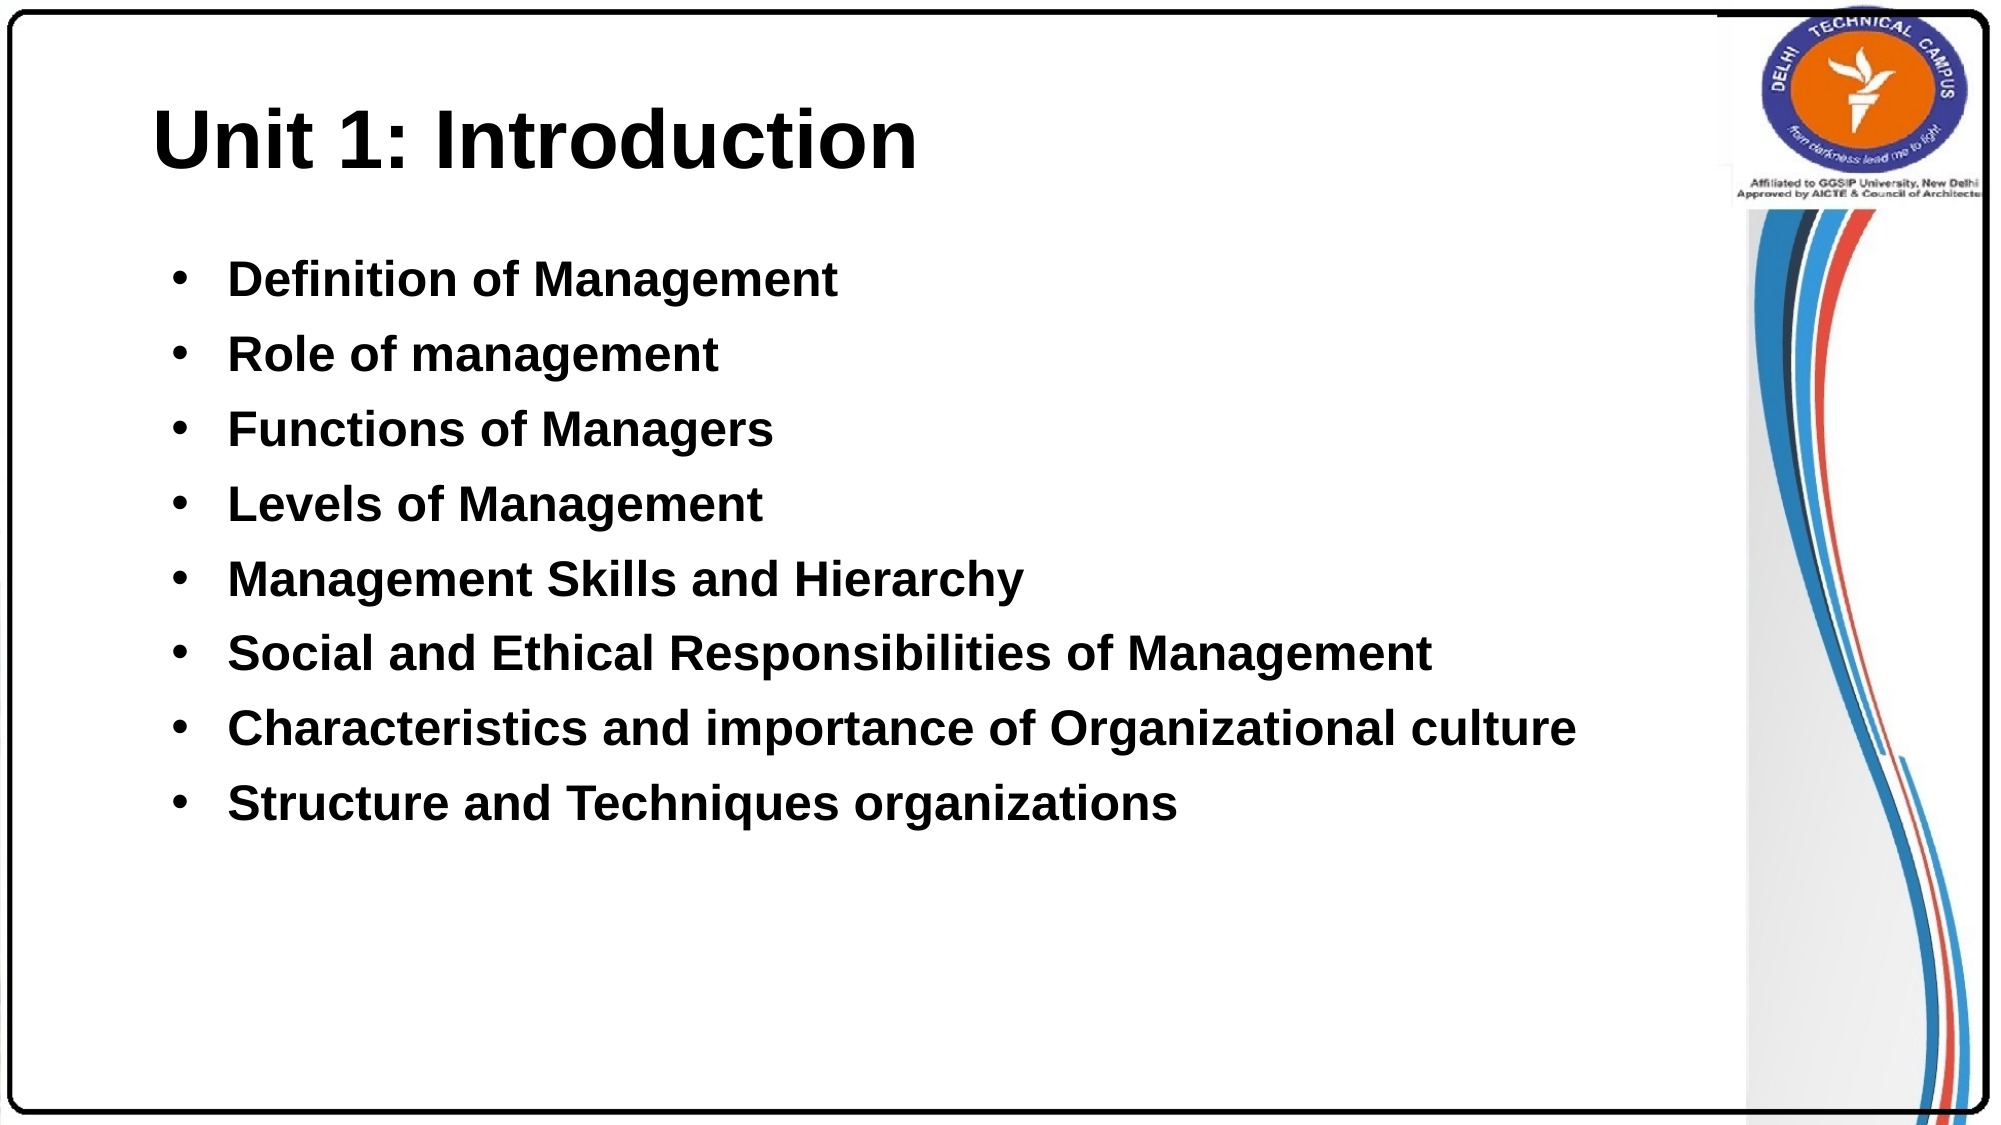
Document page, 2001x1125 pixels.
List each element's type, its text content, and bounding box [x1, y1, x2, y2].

picture [0, 0, 2001, 1125]
list Definition of Management Role of management Functions of Managers Levels of Management Management Skills and Hierarchy Social and Ethical Responsibilities of Management Characteristics and importance of Organizational culture Structure and Techniques organizations [137, 245, 1863, 1014]
title Unit 1: Introduction [137, 59, 1863, 223]
